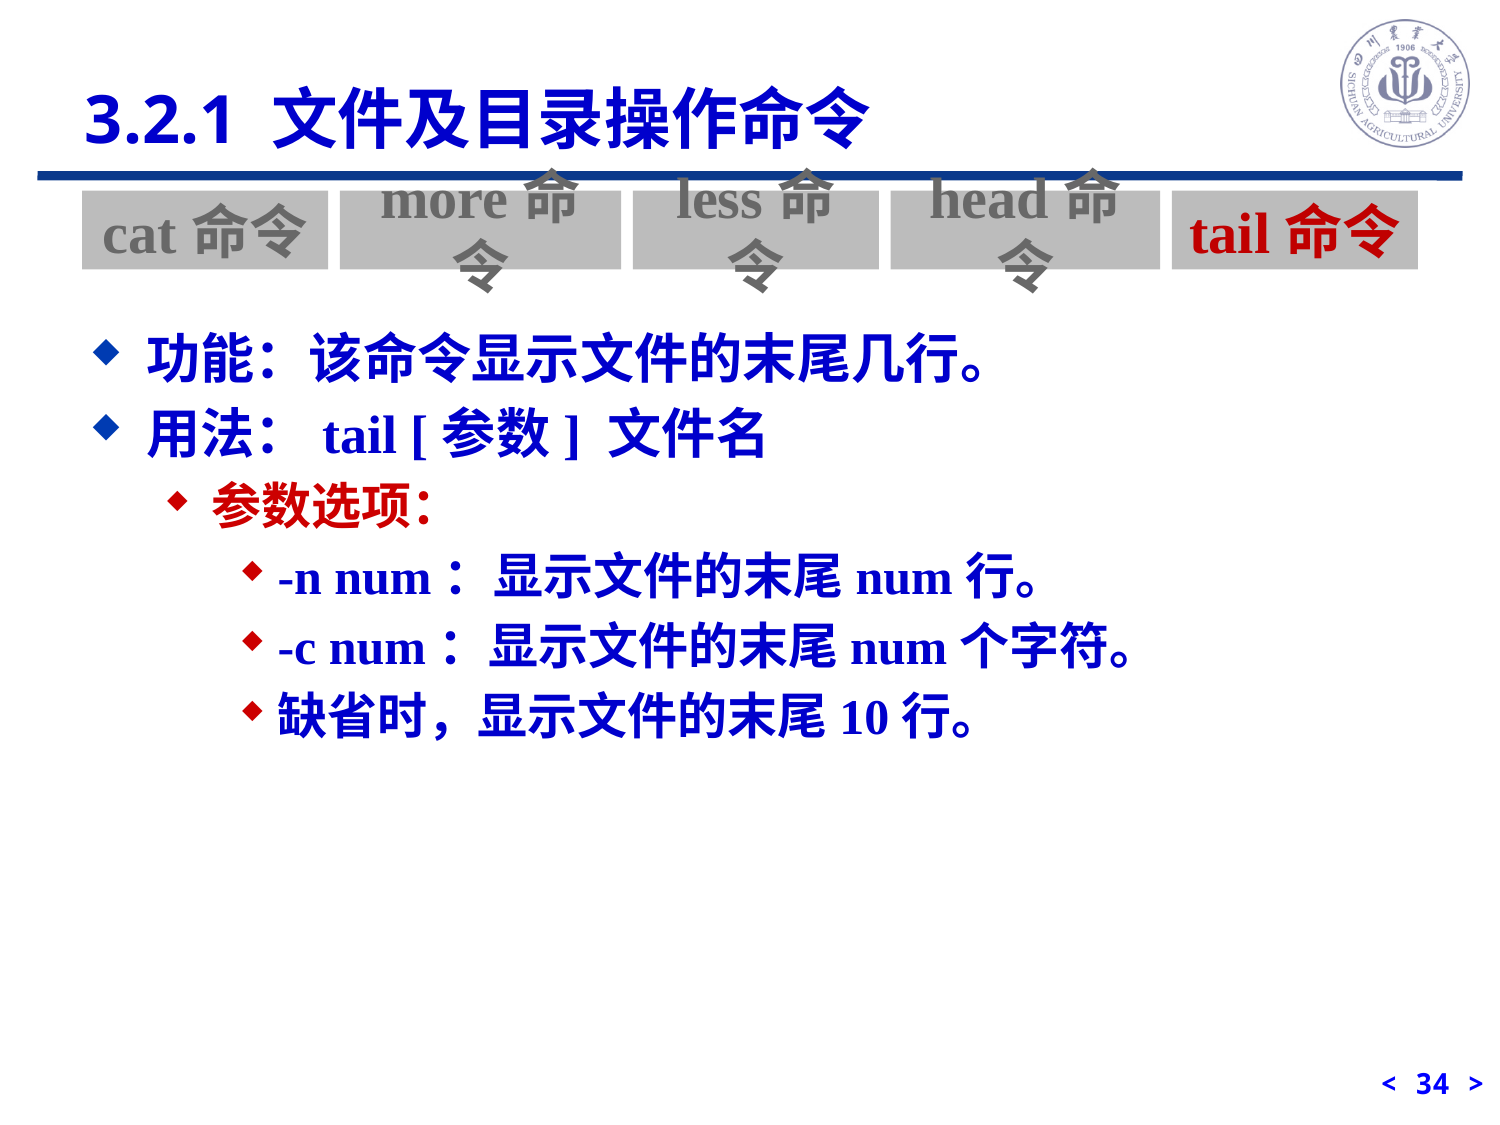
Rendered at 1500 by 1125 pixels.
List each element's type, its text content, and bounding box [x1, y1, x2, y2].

list 功能：该命令显示文件的末尾几行。 用法：tail [参数] 文件名 参数选项： -n num：显示文件的末尾num行。 -c num：显示文件的末尾num个字符。 缺省时，显示文件的末尾10行。 [74, 316, 1426, 821]
text_box 3.2.1 文件及目录操作命令 [70, 70, 990, 163]
text_box cat命令 [82, 190, 329, 270]
text_box less命令 [632, 190, 879, 270]
text_box head命令 [890, 190, 1161, 270]
text_box more命令 [339, 190, 622, 270]
text_box tail命令 [1171, 190, 1418, 270]
